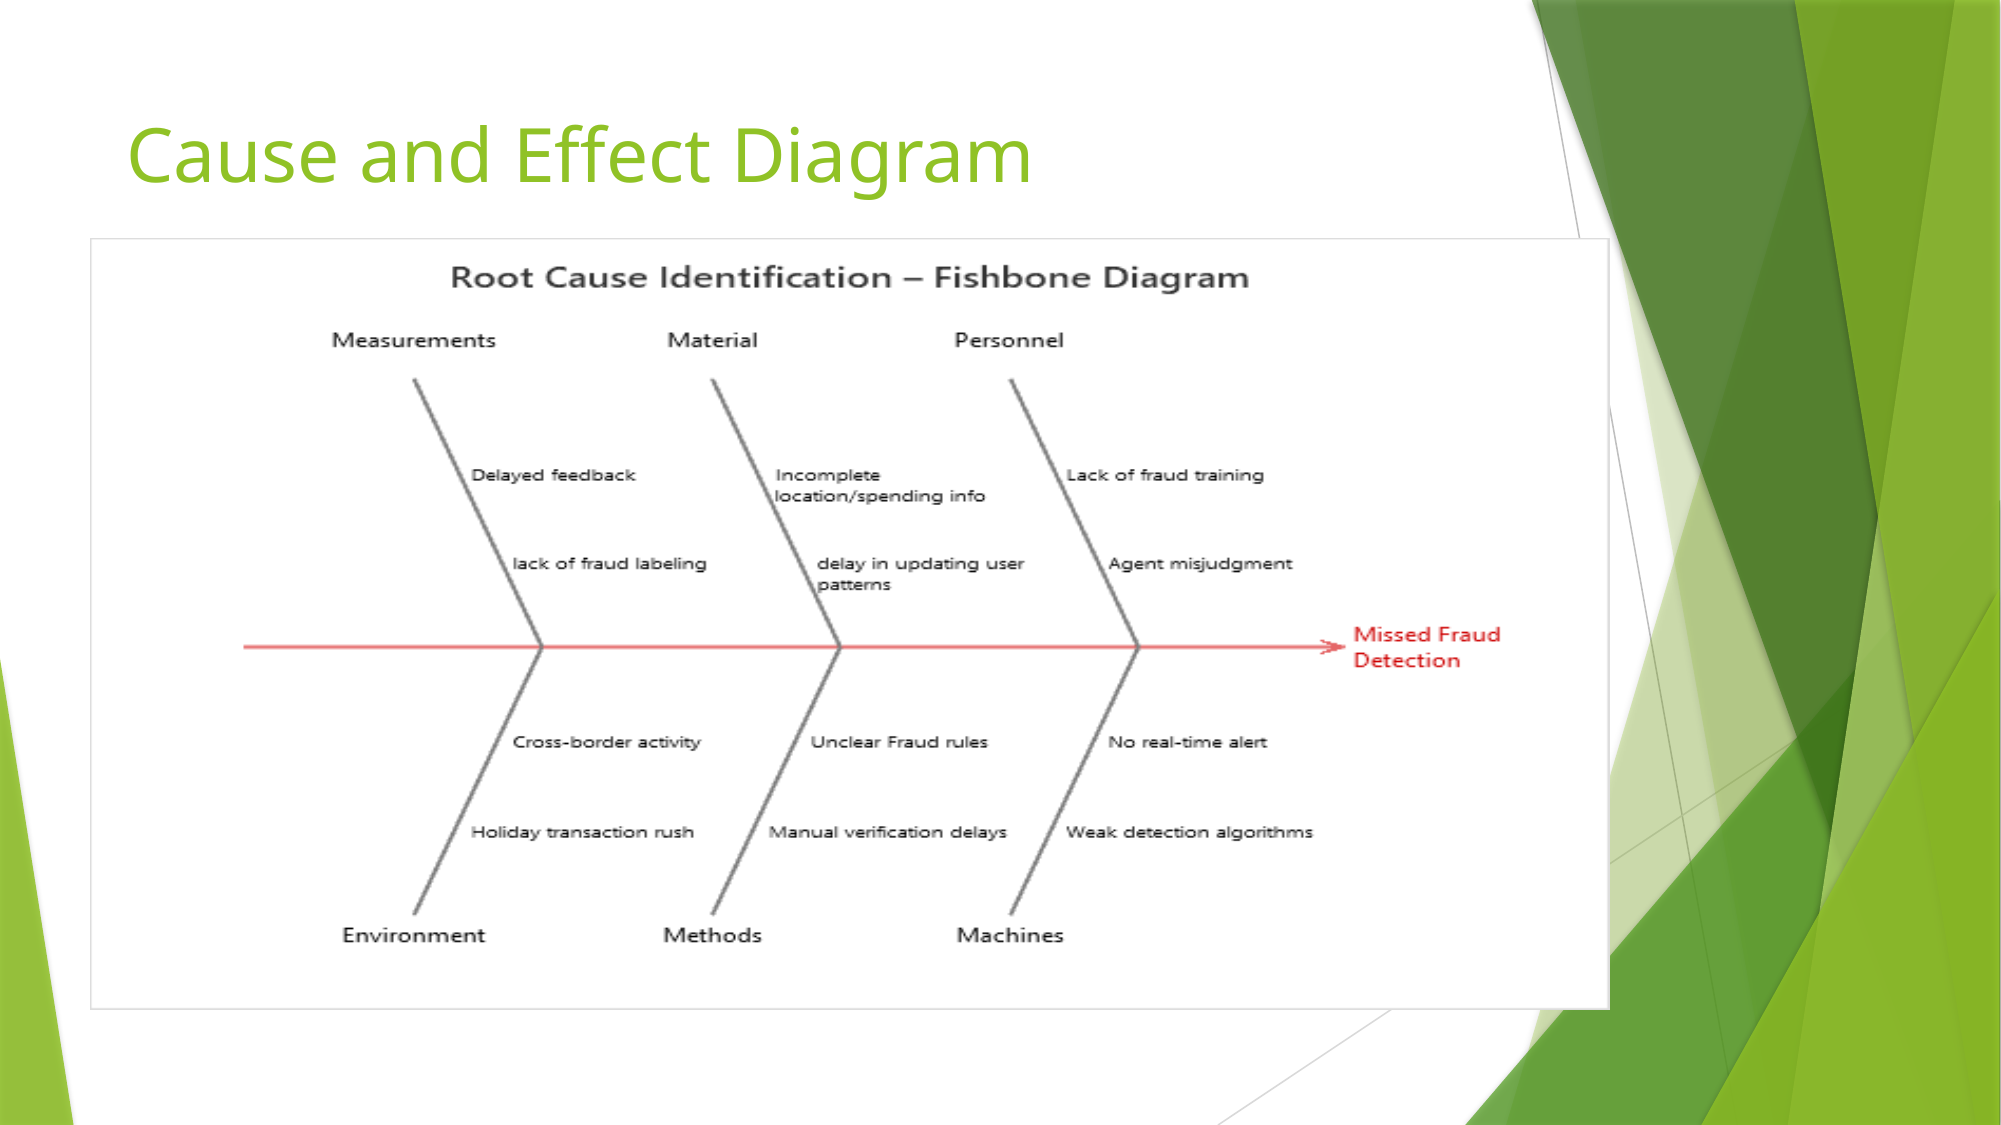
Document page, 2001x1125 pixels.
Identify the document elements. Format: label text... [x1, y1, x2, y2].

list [89, 238, 1611, 1011]
title Cause and Effect Diagram [111, 99, 1522, 237]
